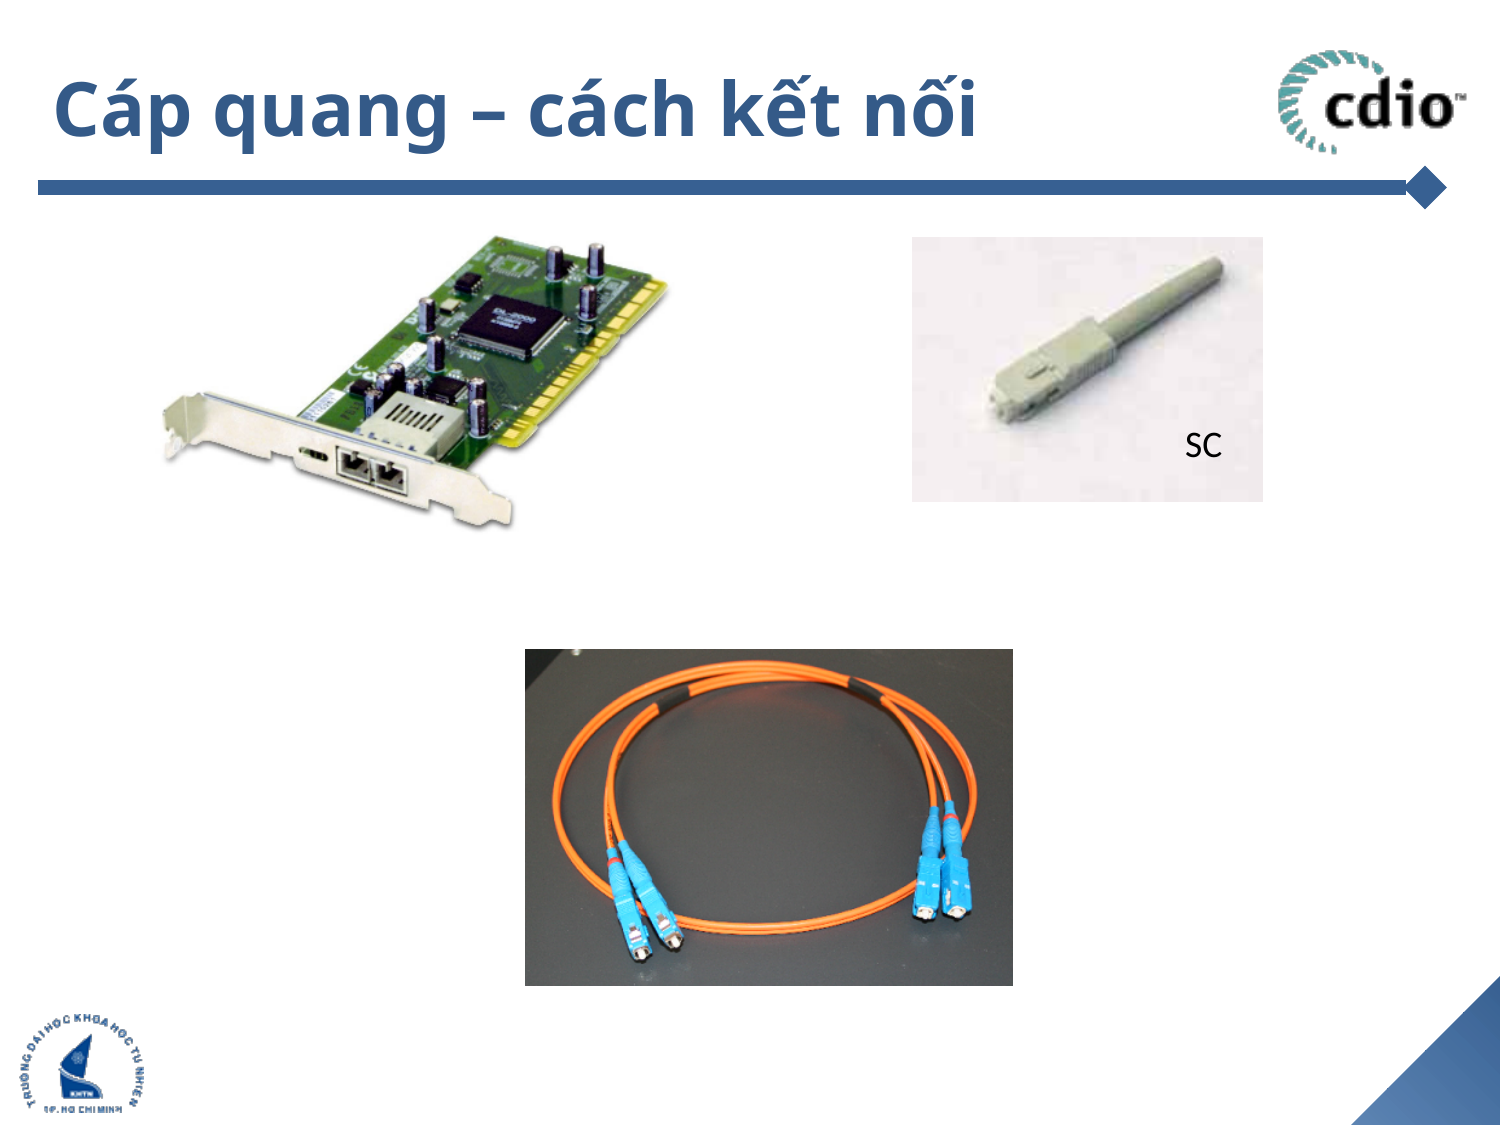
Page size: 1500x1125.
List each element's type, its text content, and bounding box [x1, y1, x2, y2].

picture [524, 649, 1013, 986]
picture [18, 1014, 144, 1113]
picture [124, 224, 681, 551]
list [912, 237, 1263, 502]
title Cáp quang – cách kết nối [37, 12, 1473, 200]
